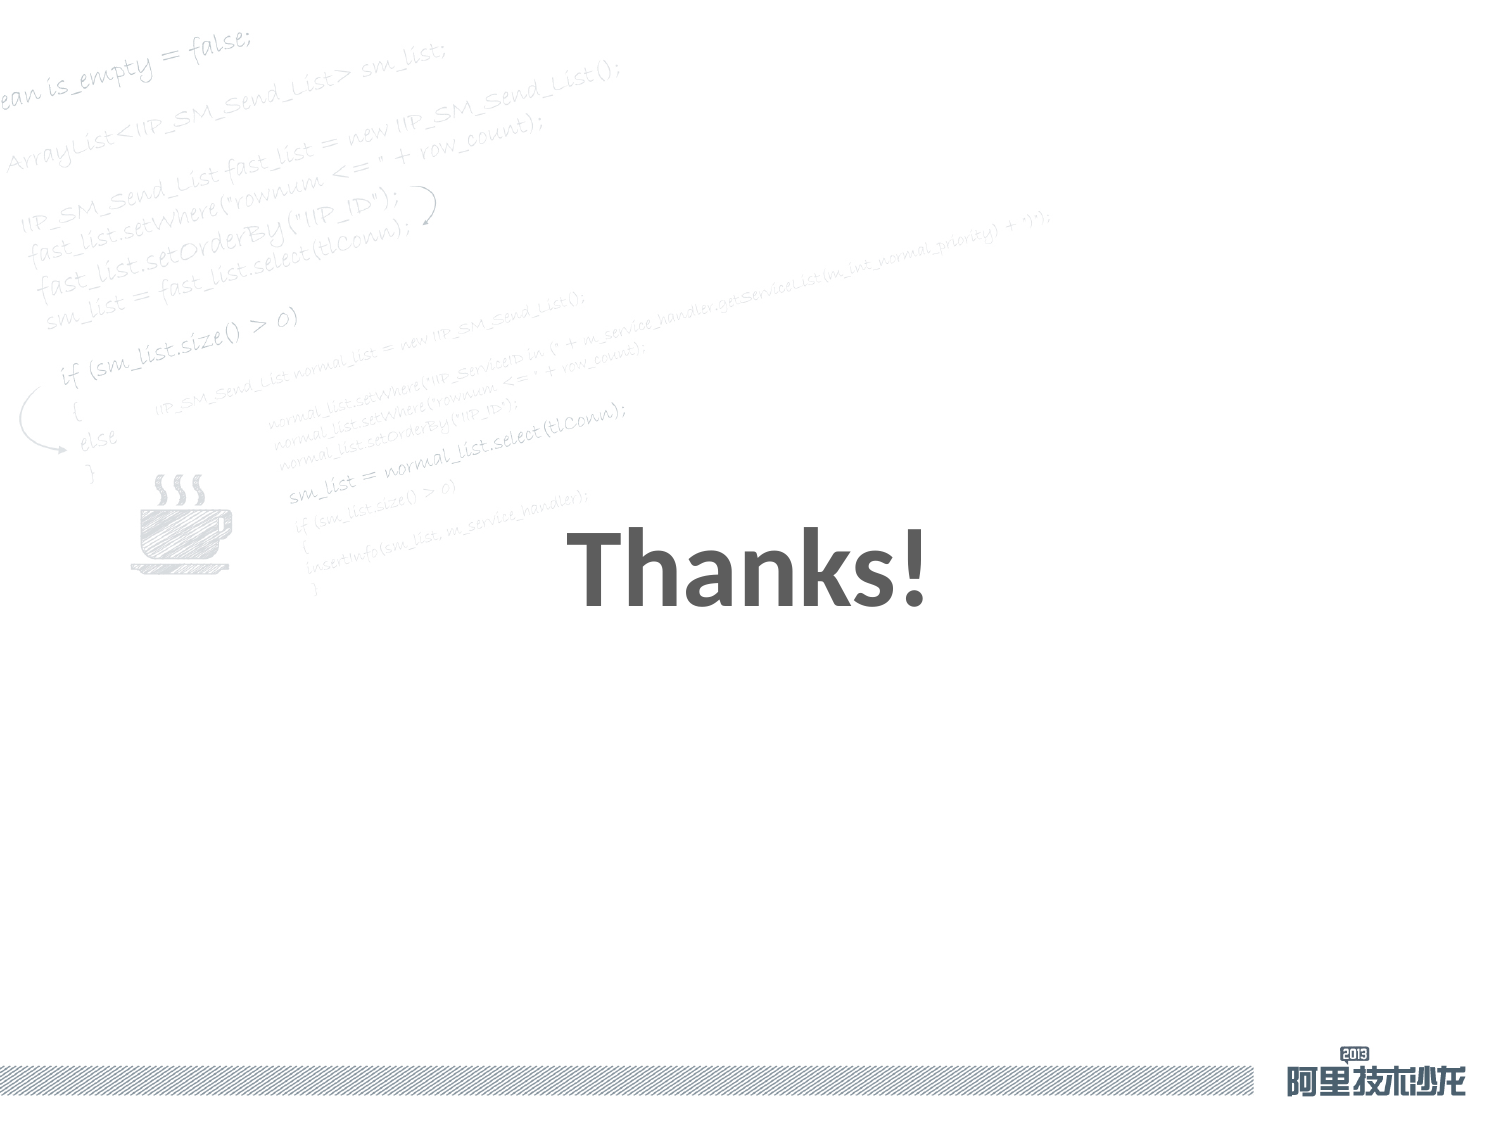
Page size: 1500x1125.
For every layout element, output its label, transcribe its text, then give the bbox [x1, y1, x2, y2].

text_box Thanks! [551, 486, 949, 637]
picture [0, 0, 1500, 1125]
